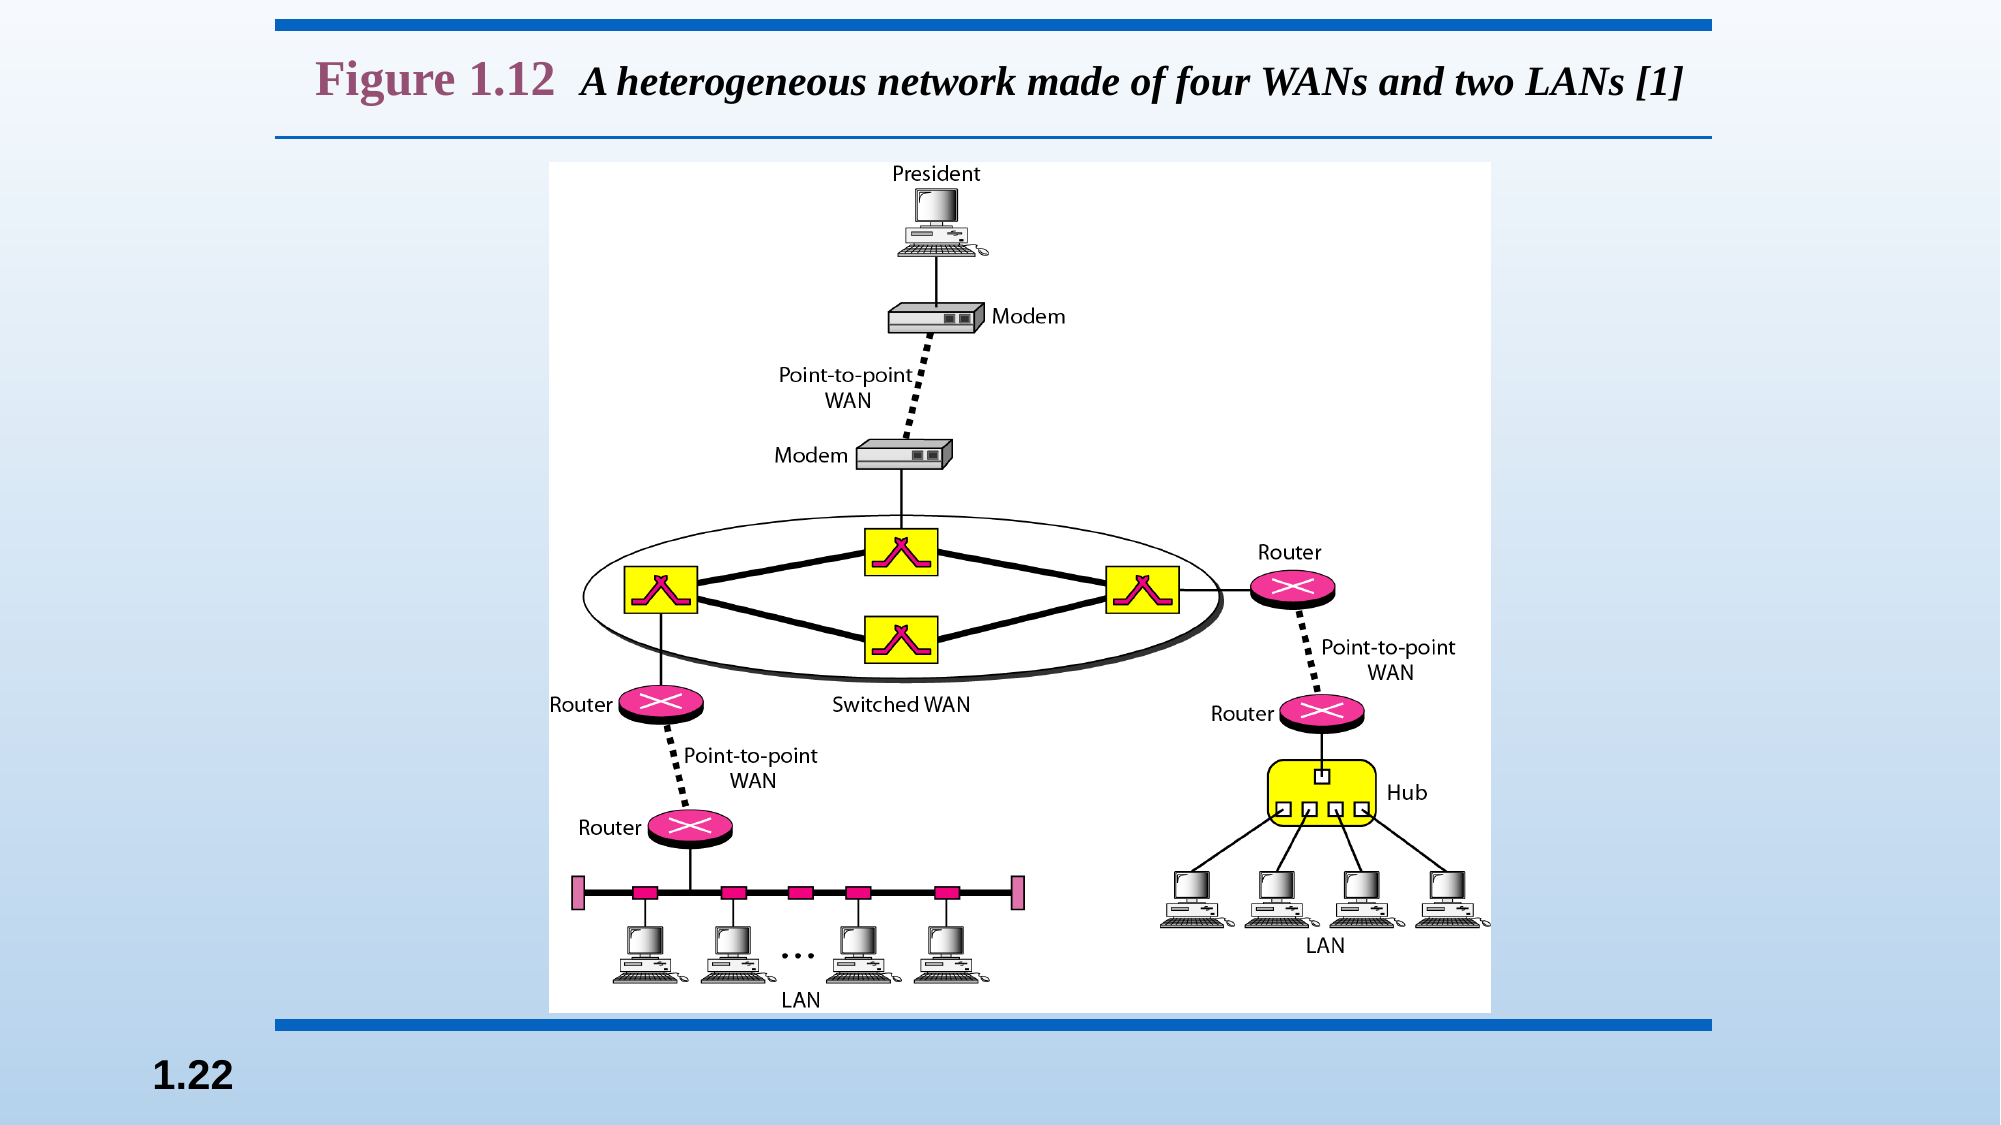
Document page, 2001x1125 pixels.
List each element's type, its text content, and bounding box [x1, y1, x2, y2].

slide_number 1.22 [137, 1042, 588, 1103]
text_box Figure 1.12 A heterogeneous network made of four WANs and two LANs [1] [299, 37, 1713, 113]
picture [548, 162, 1492, 1013]
